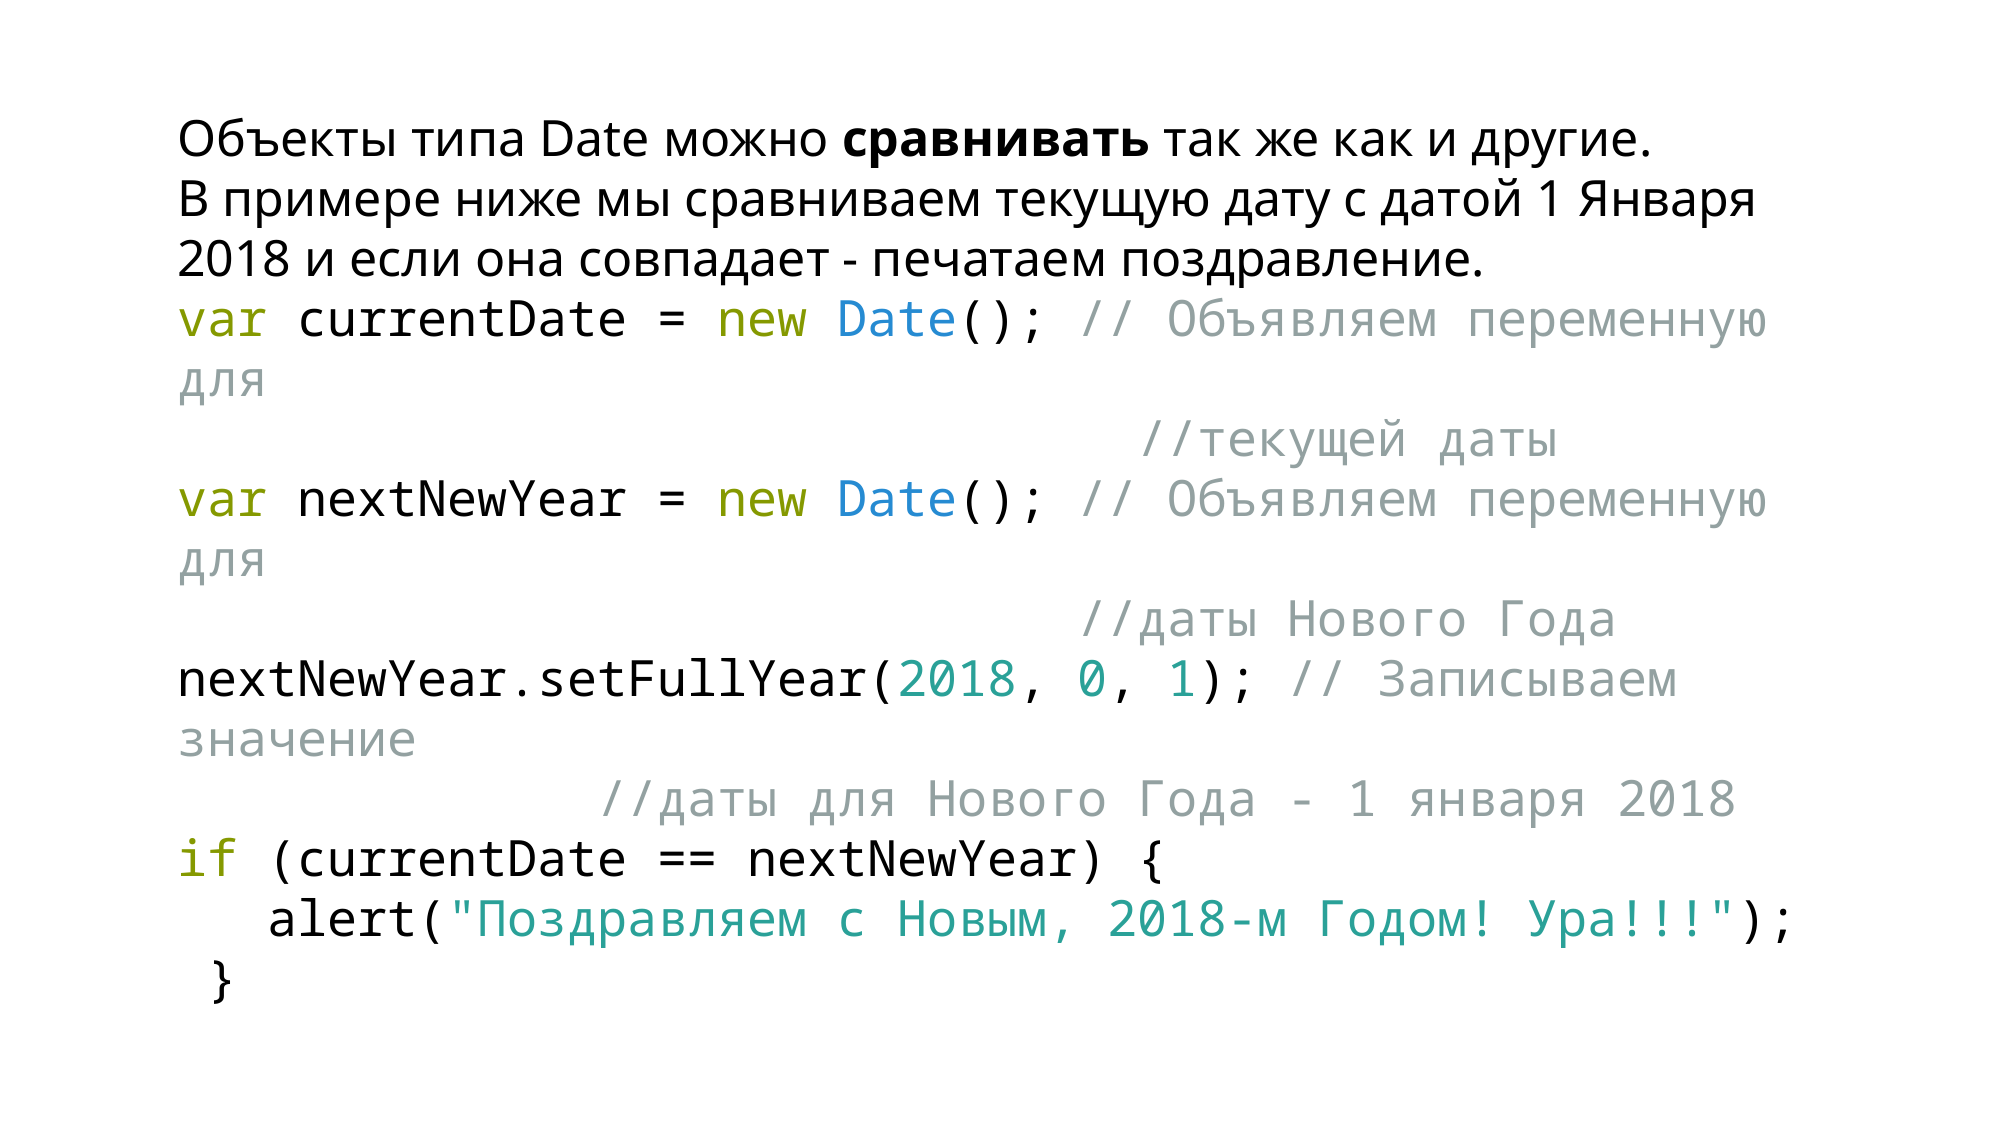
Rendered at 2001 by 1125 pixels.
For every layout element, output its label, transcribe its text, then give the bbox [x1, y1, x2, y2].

list Объекты типа Date можно сравнивать так же как и другие. В примере ниже мы сравниваем текущую дату с датой 1 Января 2018 и если она совпадает - печатаем поздравление. var currentDate = new Date(); // Объявляем переменную для //текущей даты var nextNewYear = new Date(); // Объявляем переменную для //даты Нового Года nextNewYear.setFullYear(2018, 0, 1); // Записываем значение //даты для Нового Года - 1 января 2018 if (currentDate == nextNewYear) { alert("Поздравляем с Новым, 2018-м Годом! Ура!!!"); } [177, 106, 1880, 1007]
